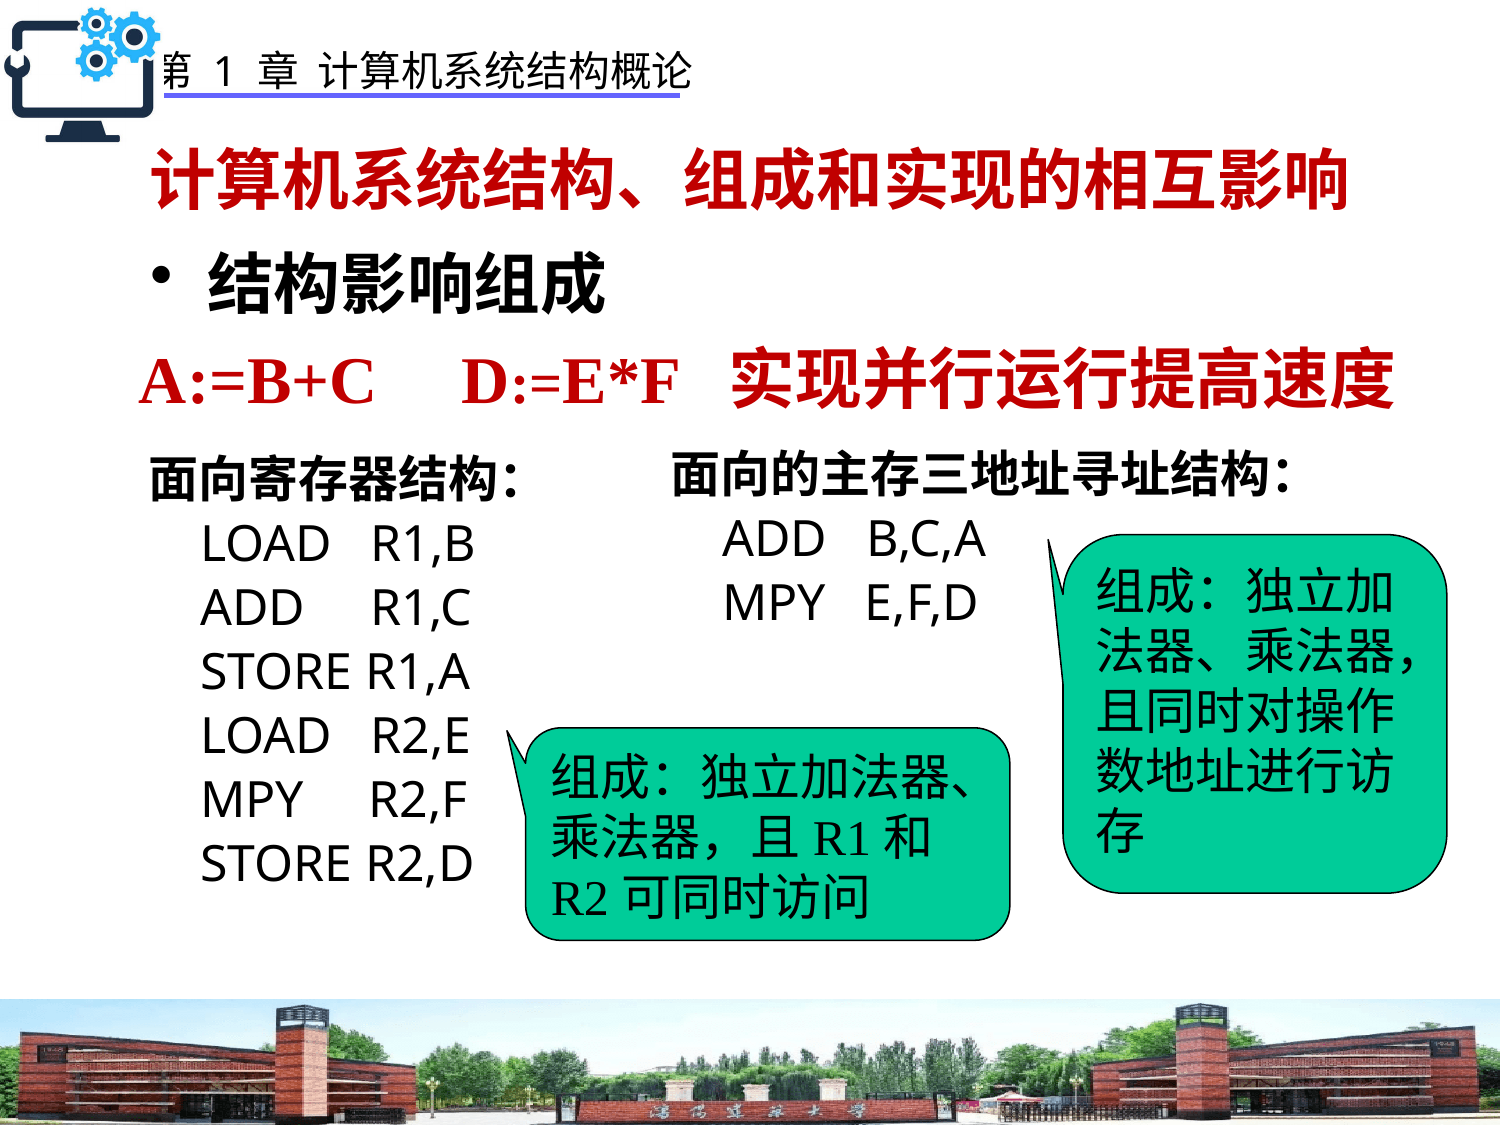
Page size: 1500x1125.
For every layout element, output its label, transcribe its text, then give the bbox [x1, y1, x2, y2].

text_box 组成：独立加法器、乘法器，且R1和R2可同时访问 [506, 727, 1010, 941]
picture [0, 999, 1500, 1125]
text_box 面向的主存三地址寻址结构： ADD B,C,A MPY E,F,D [655, 441, 1364, 631]
picture [0, 0, 680, 149]
text_box 结构影响组成 [135, 243, 1317, 345]
list A:=B+C D:=E*F 实现并行运行提高速度 [123, 338, 1423, 439]
title 计算机系统结构、组成和实现的相互影响 [112, 99, 1388, 256]
text_box 面向寄存器结构： LOAD R1,B ADD R1,C STORE R1,A LOAD R2,E MPY R2,F STORE R2,D [133, 447, 671, 1048]
text_box 组成：独立加法器、乘法器，且同时对操作数地址进行访存 [1048, 534, 1447, 894]
